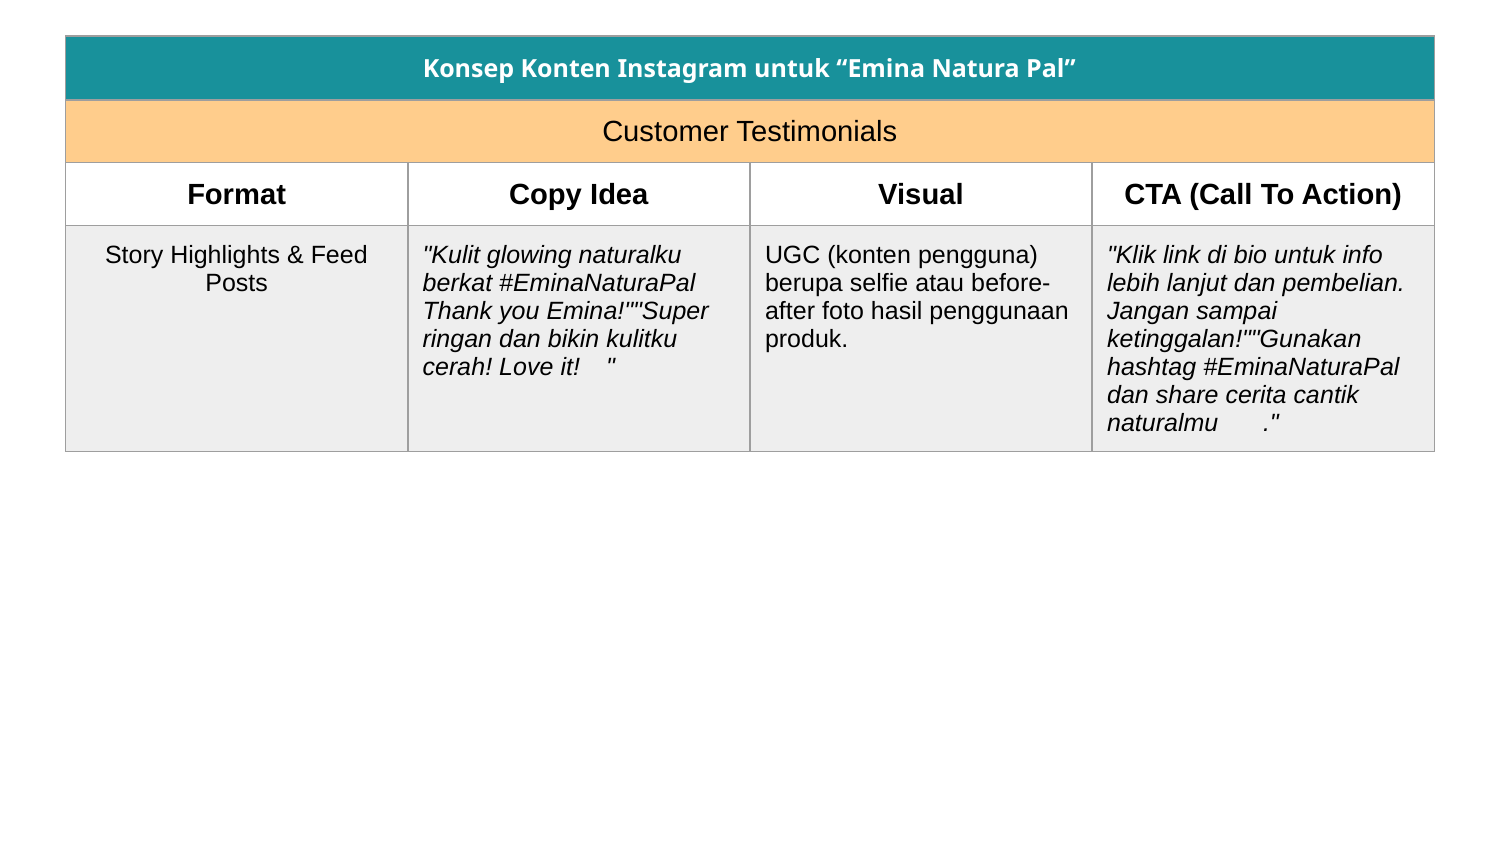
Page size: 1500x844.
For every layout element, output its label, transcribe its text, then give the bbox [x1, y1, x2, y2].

table_cell Copy Idea [409, 163, 749, 225]
table_header Konsep Konten Instagram untuk “Emina Natura Pal” [66, 37, 1434, 99]
table_cell Customer Testimonials [66, 101, 1434, 162]
table_cell Format [66, 163, 407, 225]
table_cell Story Highlights & Feed Posts [66, 226, 407, 451]
table_cell Visual [751, 163, 1091, 225]
table_cell "Kulit glowing naturalku berkat #EminaNaturaPal ✨ Thank you Emina!""Super ringan dan bikin kulitku cerah! Love it! 💚" [409, 226, 749, 451]
table_cell CTA (Call To Action) [1093, 163, 1434, 225]
table_cell UGC (konten pengguna) berupa selfie atau before-after foto hasil penggunaan produk. [751, 226, 1091, 451]
table_cell "Klik link di bio untuk info lebih lanjut dan pembelian. Jangan sampai ketinggalan!""Gunakan hashtag #EminaNaturaPal dan share cerita cantik naturalmu 🌱✨." [1093, 226, 1434, 451]
